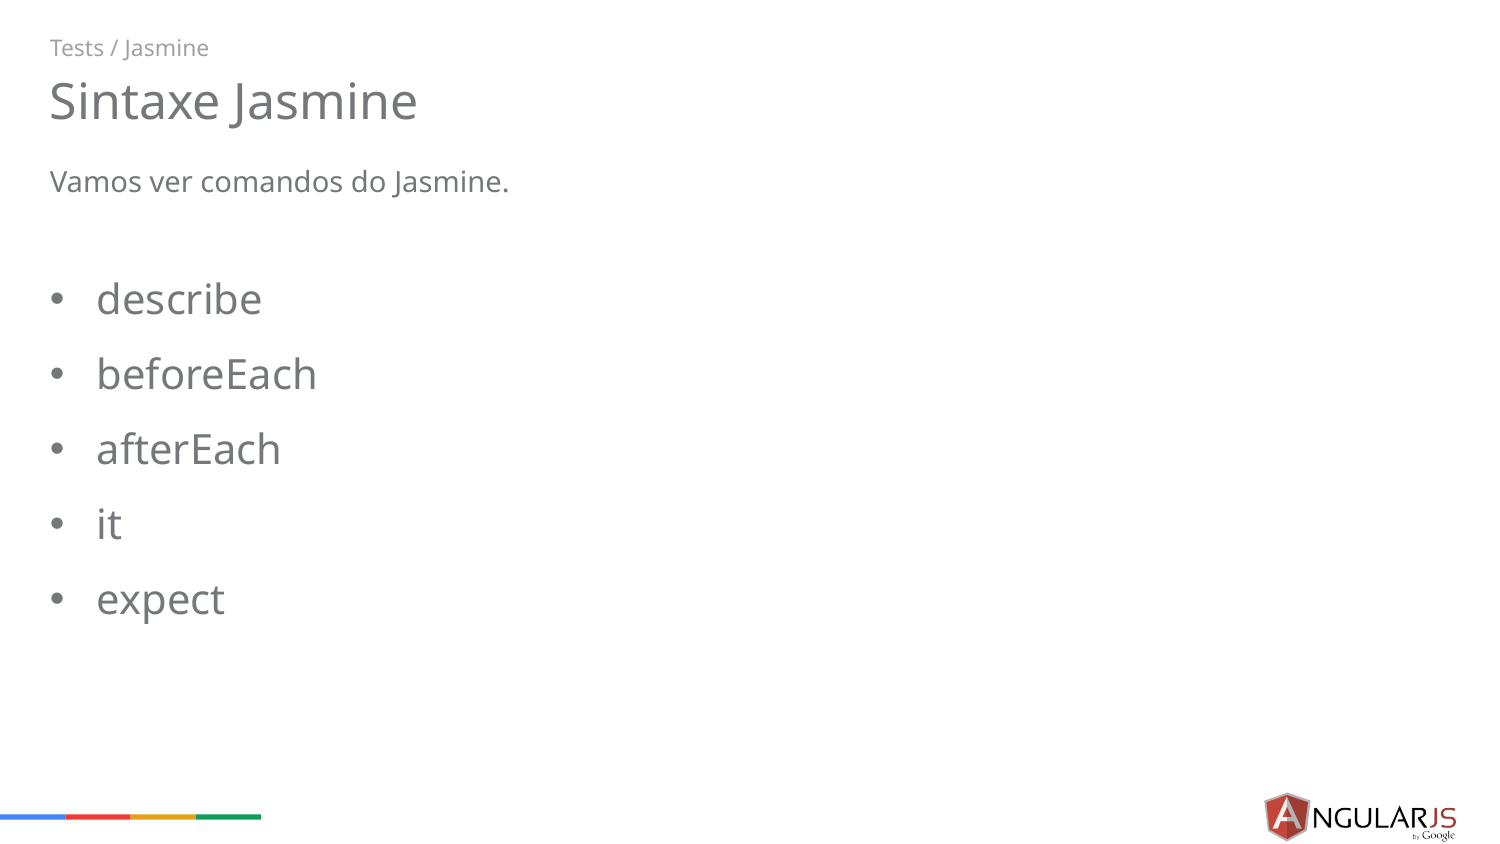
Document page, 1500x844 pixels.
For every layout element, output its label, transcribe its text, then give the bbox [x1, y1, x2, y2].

subtitle Tests / Jasmine [34, 14, 1469, 84]
title Sintaxe Jasmine [34, 84, 1469, 124]
picture [1264, 792, 1456, 842]
list Vamos ver comandos do Jasmine. [34, 142, 1458, 214]
text_box describe beforeEach afterEach it expect [34, 232, 643, 656]
